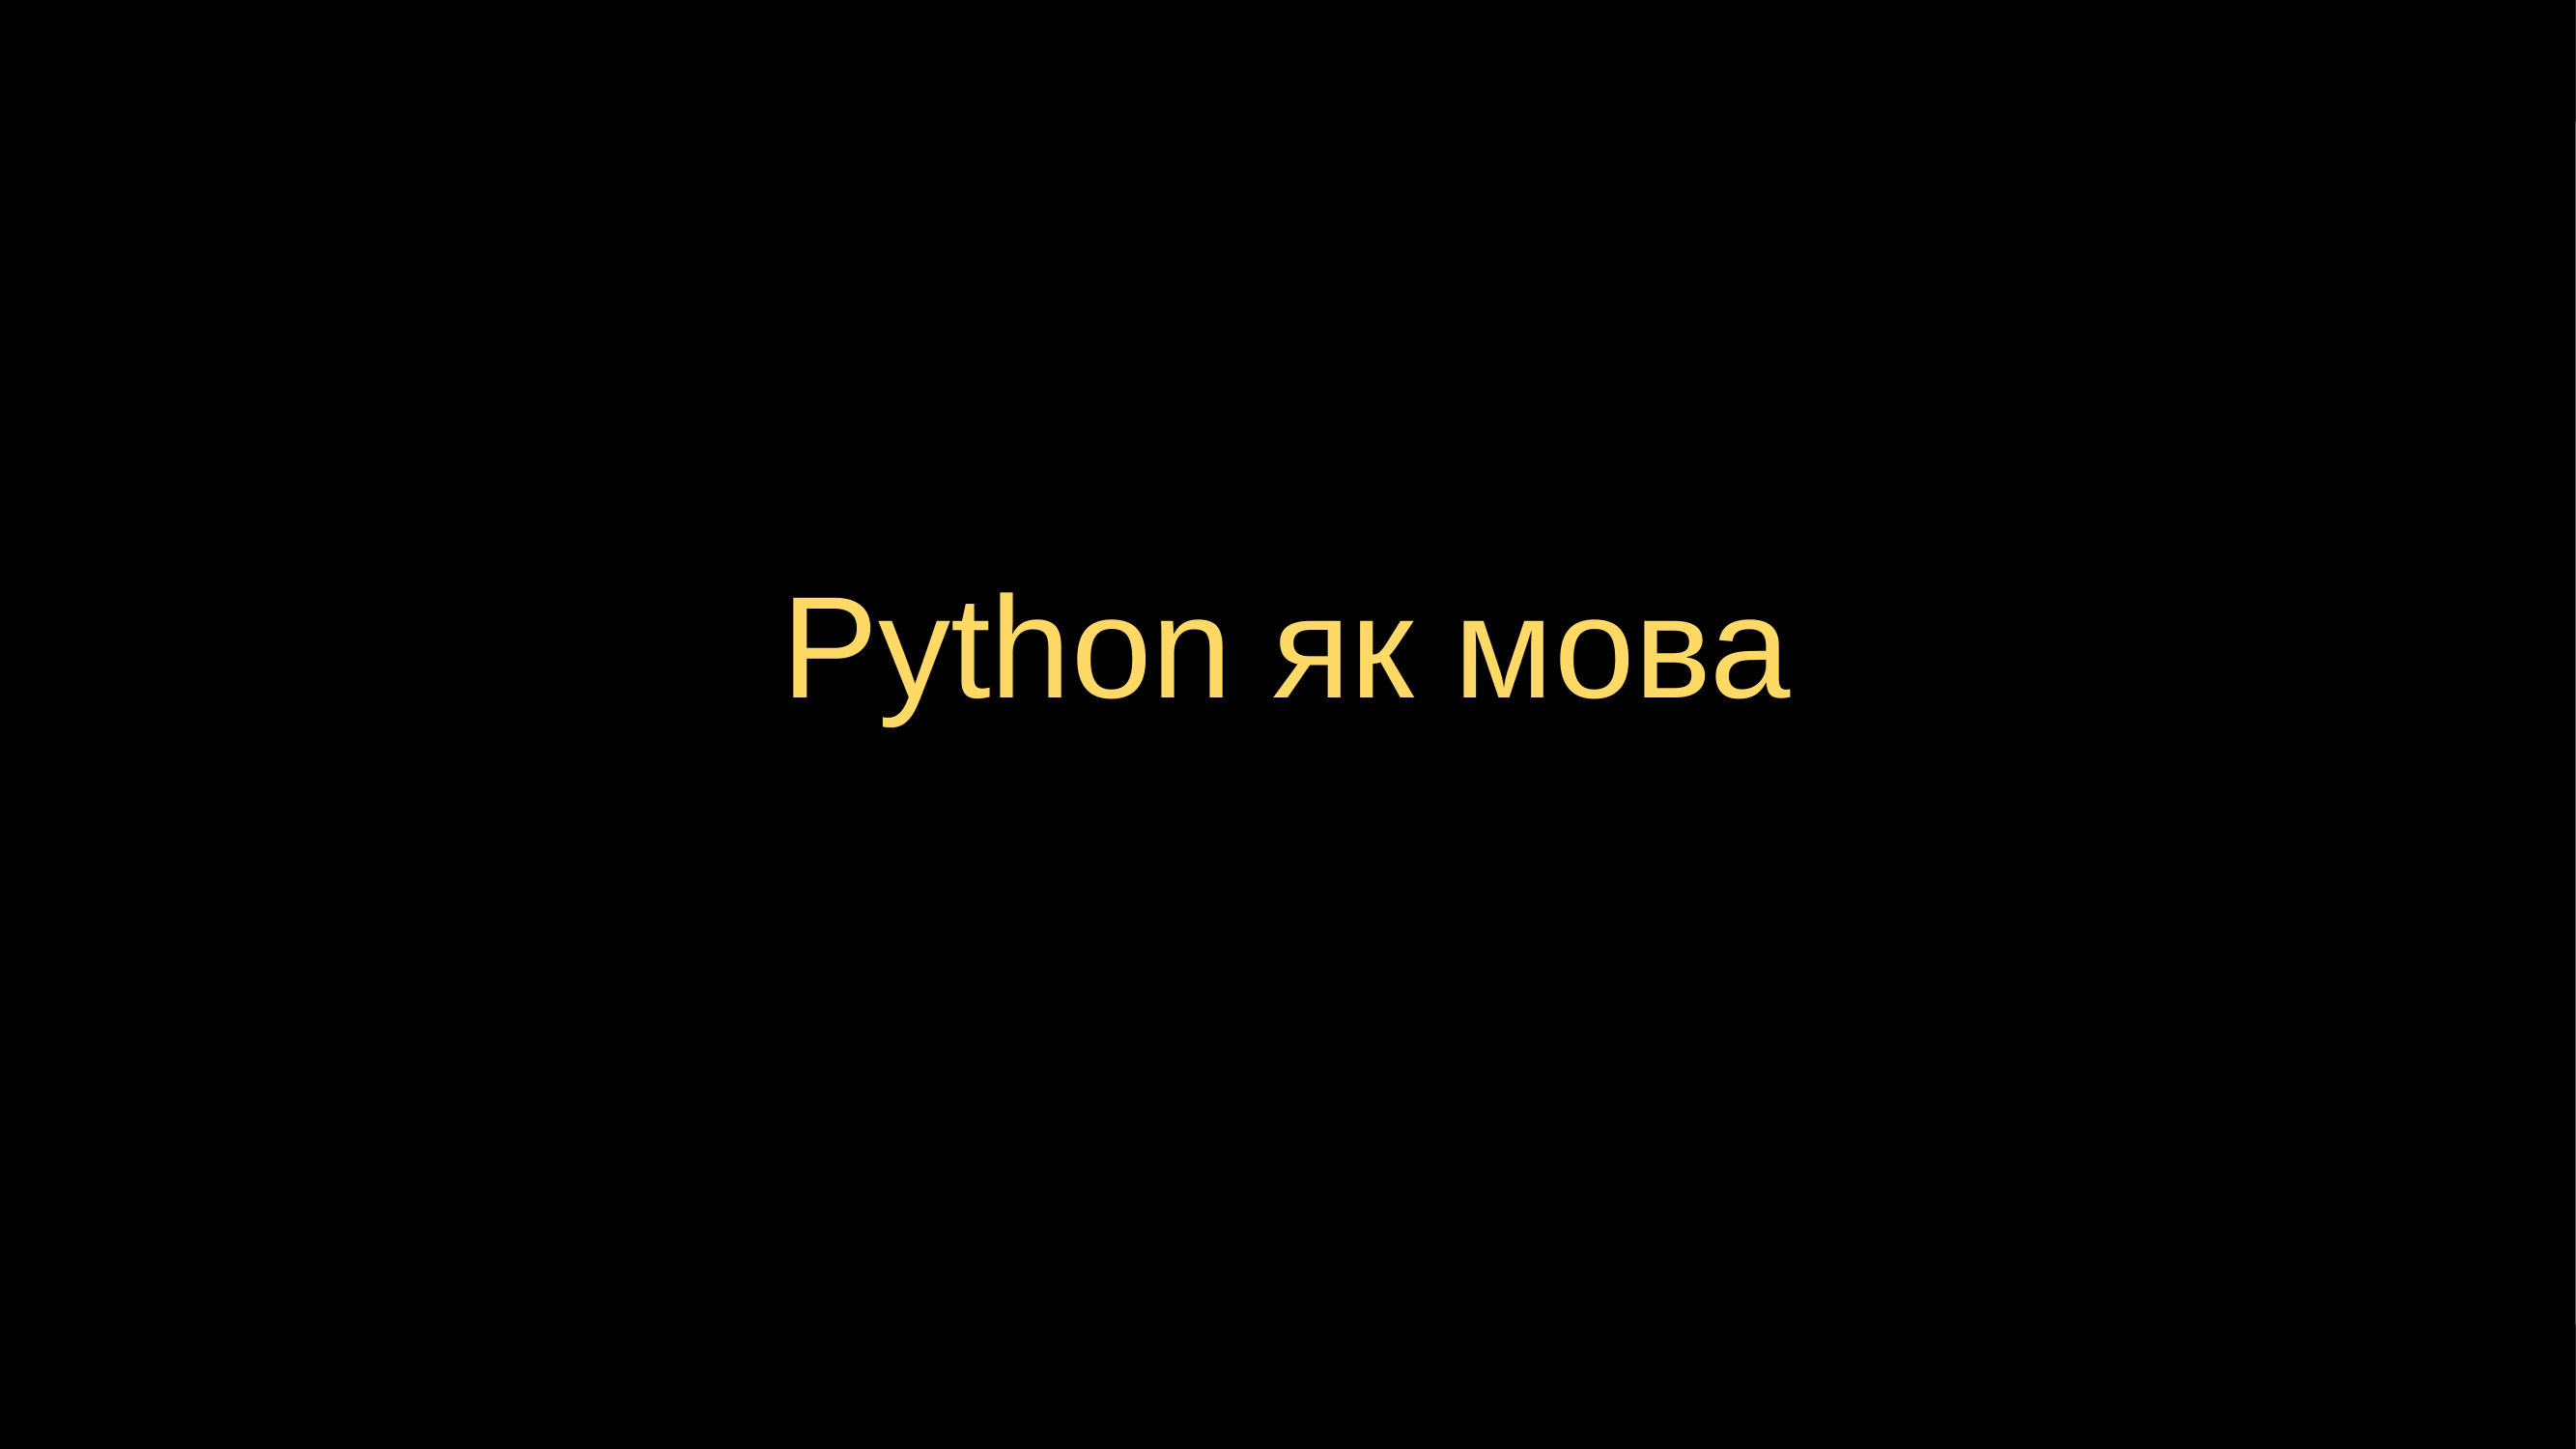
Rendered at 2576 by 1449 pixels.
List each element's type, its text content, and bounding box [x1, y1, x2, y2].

title Python як мова [183, 243, 2391, 733]
